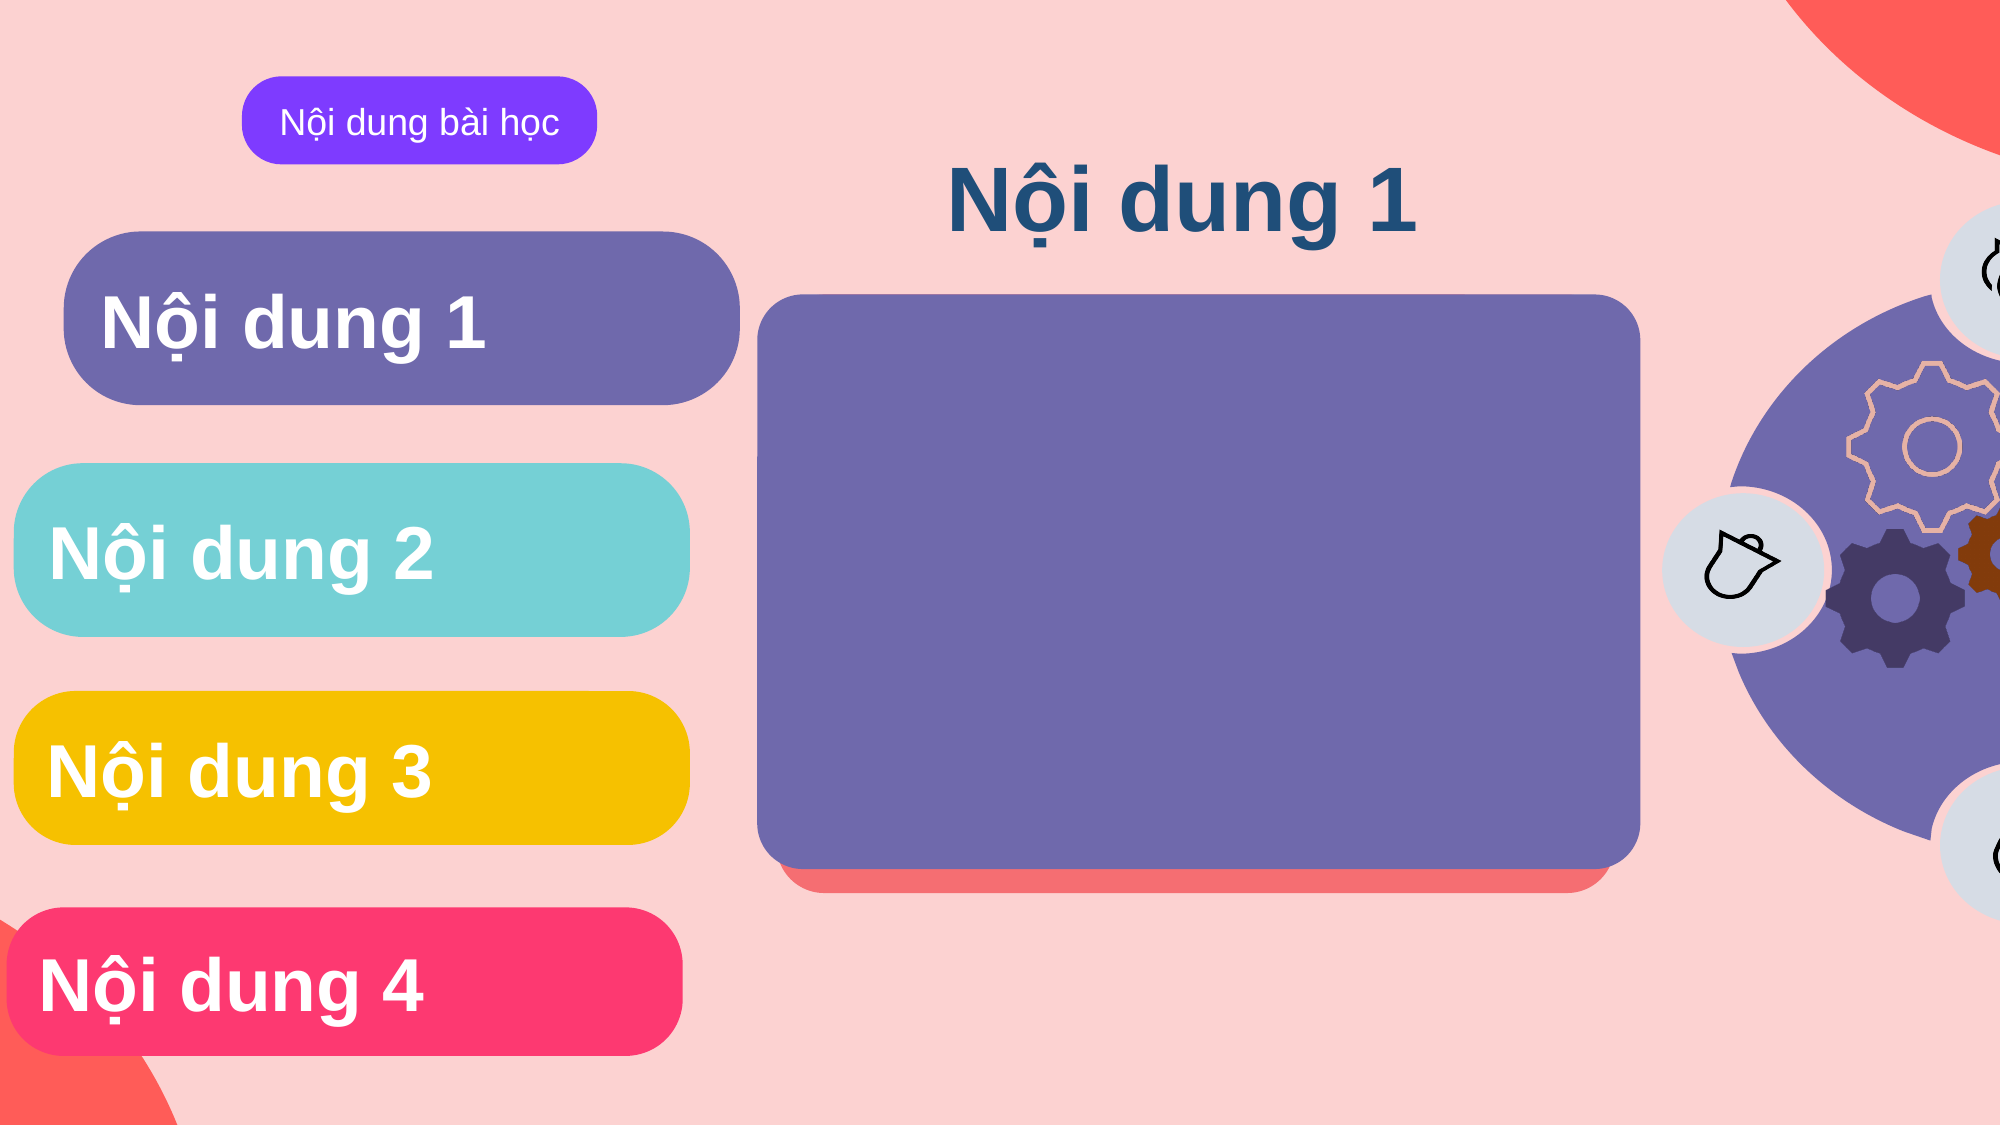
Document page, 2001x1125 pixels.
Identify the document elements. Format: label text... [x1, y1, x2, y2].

picture [1797, 292, 2000, 696]
text_box Nội dung bài học [240, 75, 599, 166]
text_box Nội dung 2 [12, 462, 691, 638]
text_box Nội dung 1 [62, 230, 741, 407]
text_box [757, 294, 1641, 894]
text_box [1662, 200, 2000, 925]
text_box [1784, 0, 2000, 157]
text_box Nội dung 3 [12, 689, 691, 846]
text_box Nội dung 1 [886, 132, 1505, 258]
text_box [0, 918, 179, 1125]
text_box Nội dung 4 [5, 906, 684, 1057]
